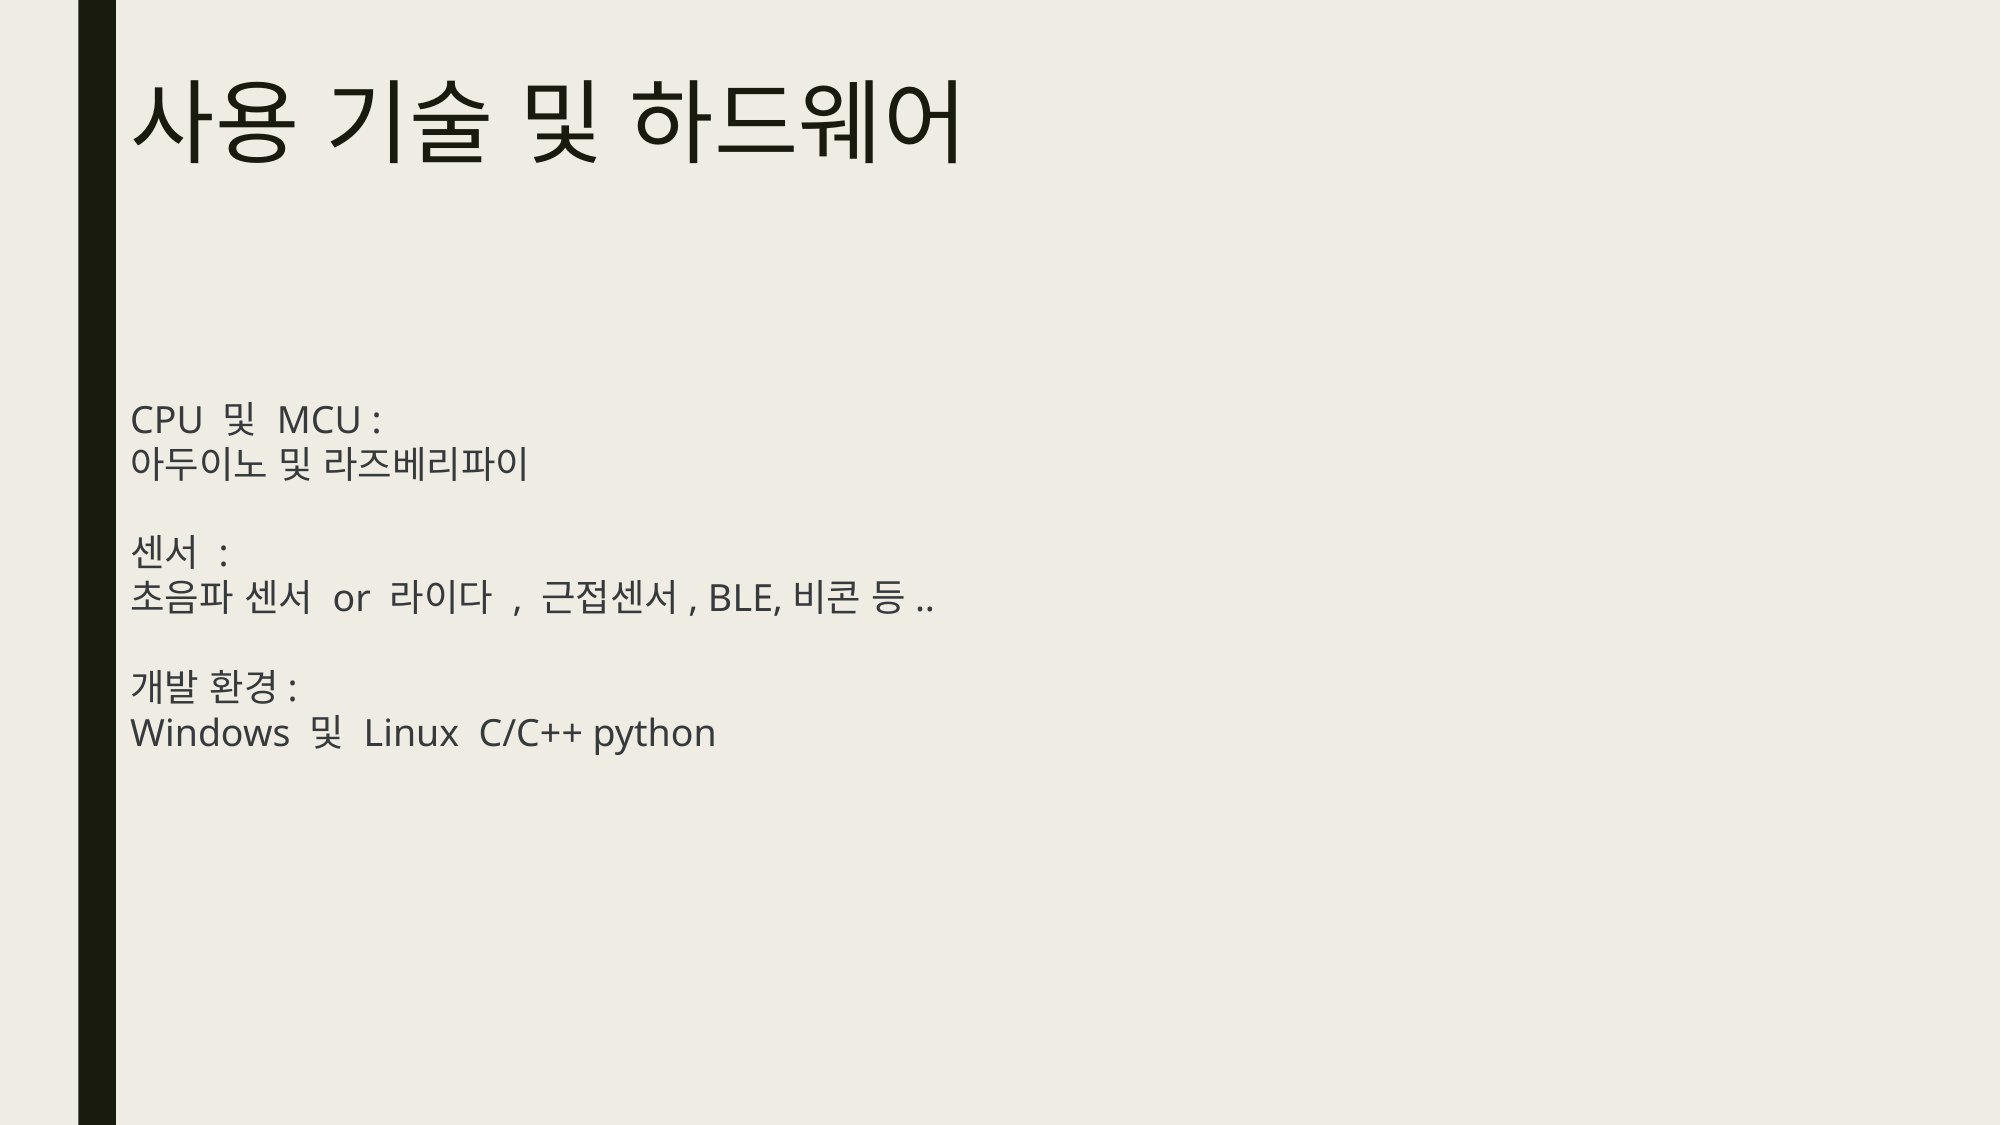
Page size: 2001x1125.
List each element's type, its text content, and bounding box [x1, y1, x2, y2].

text_box 센서 : 초음파 센서 or 라이다 , 근접센서, BLE,비콘 등.. [115, 521, 2000, 627]
text_box CPU 및 MCU : 아두이노 및 라즈베리파이 [115, 388, 2000, 493]
title 사용 기술 및 하드웨어 [115, 70, 1176, 194]
text_box 개발 환경: Windows 및 Linux C/C++ python [115, 656, 2000, 761]
